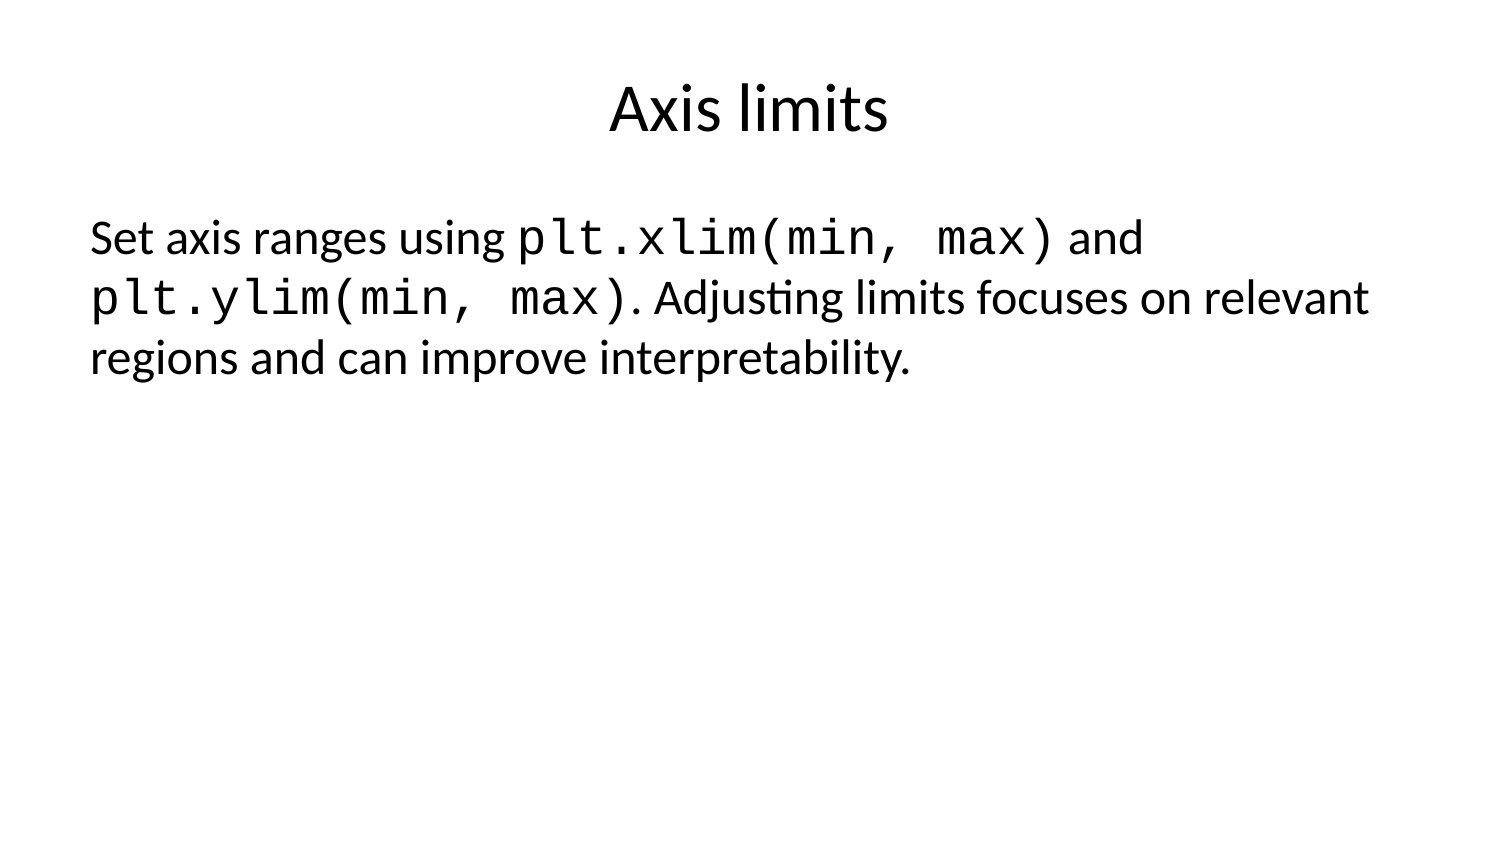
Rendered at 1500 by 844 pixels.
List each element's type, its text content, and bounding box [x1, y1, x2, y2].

title Axis limits [75, 33, 1425, 175]
list Set axis ranges using plt.xlim(min, max) and plt.ylim(min, max). Adjusting limits focuses on relevant regions and can improve interpretability. [75, 196, 1425, 754]
